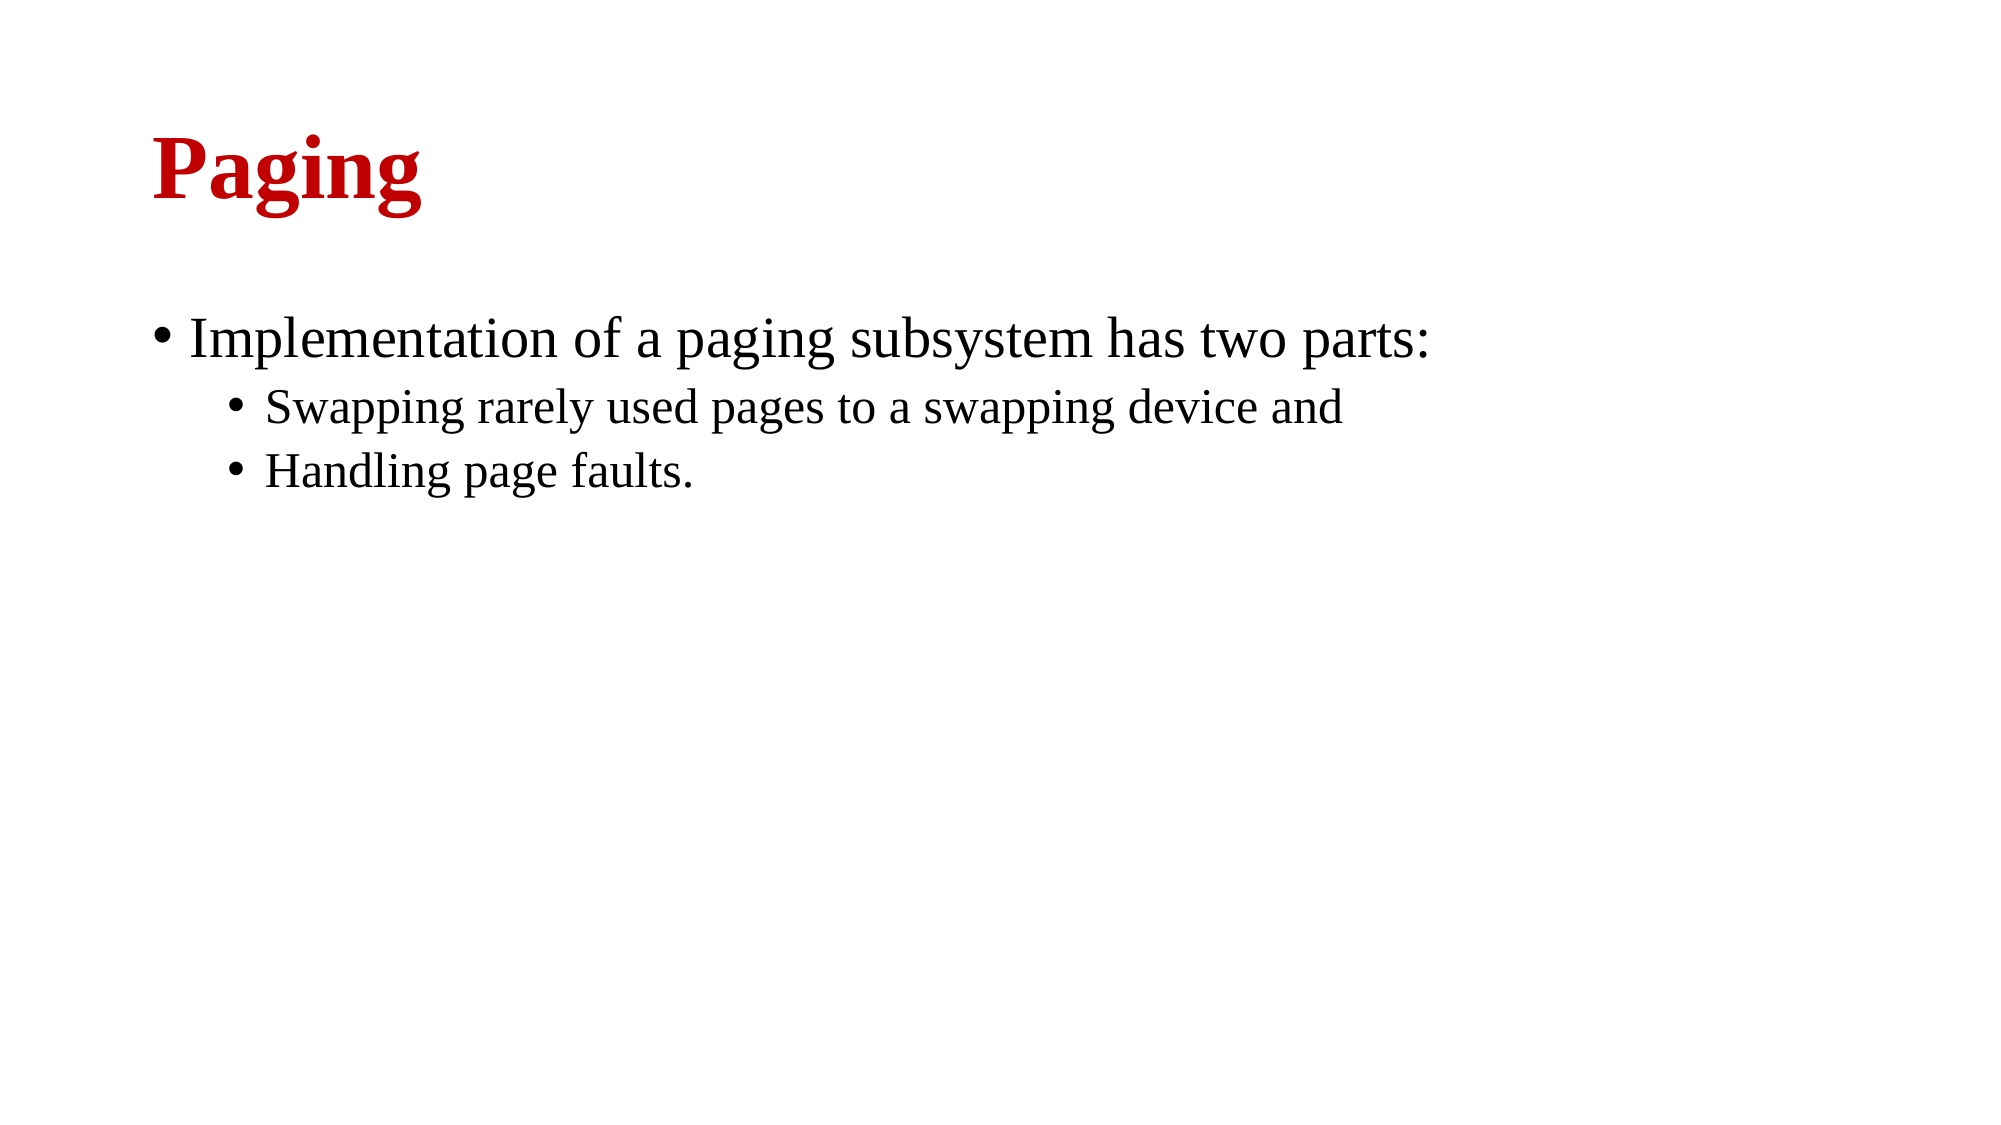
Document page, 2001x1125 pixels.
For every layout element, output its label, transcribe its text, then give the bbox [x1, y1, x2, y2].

title Paging [137, 59, 1863, 278]
list Implementation of a paging subsystem has two parts: Swapping rarely used pages to a swapping device and Handling page faults. [137, 299, 1863, 1014]
